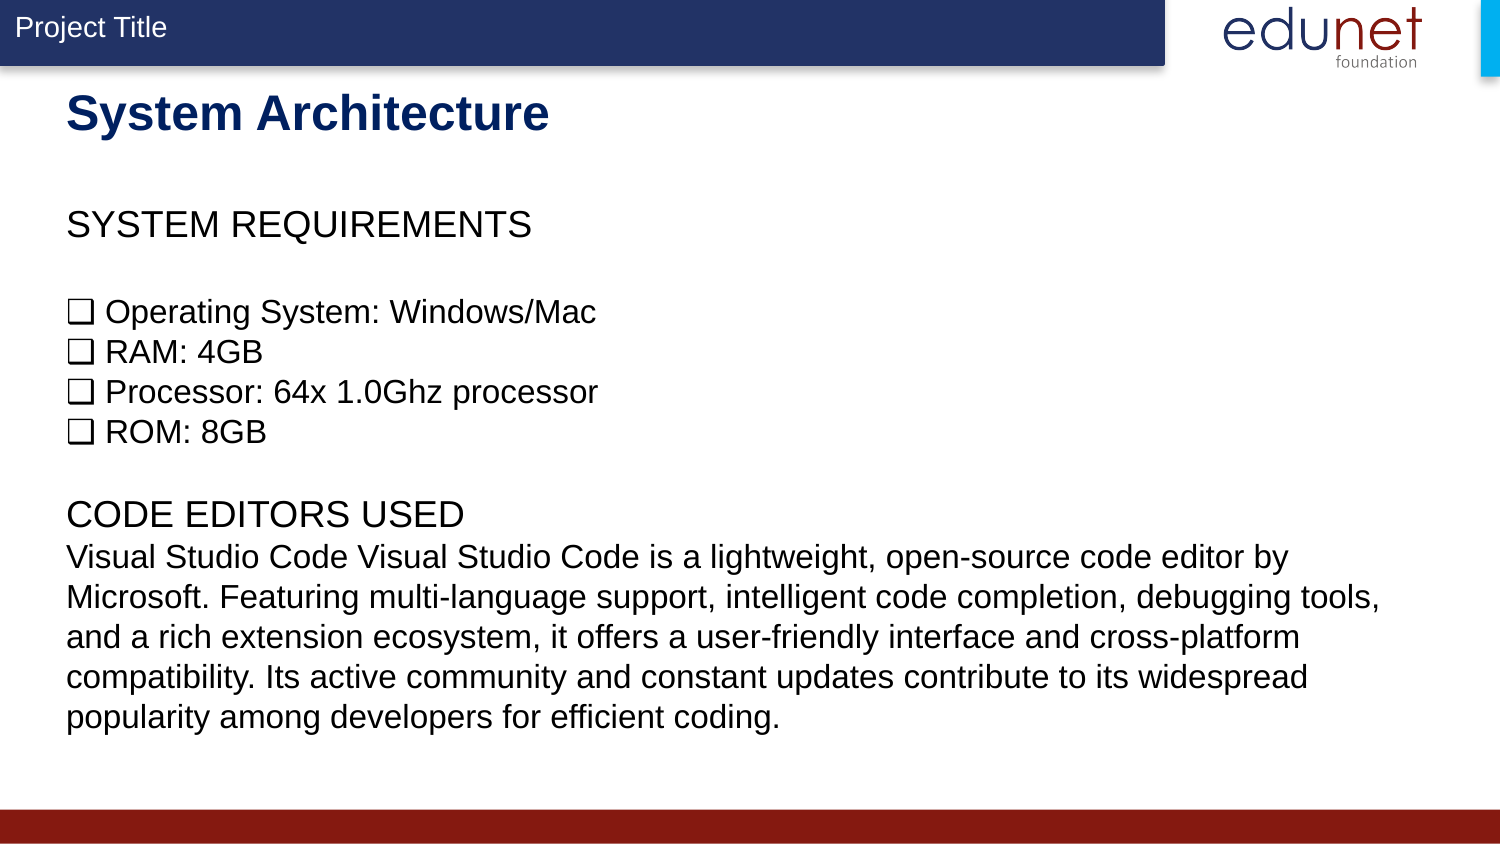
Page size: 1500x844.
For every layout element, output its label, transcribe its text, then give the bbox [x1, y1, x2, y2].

picture [1219, 4, 1424, 72]
title System Architecture SYSTEM REQUIREMENTS ❑ Operating System: Windows/Mac ❑ RAM: 4GB ❑ Processor: 64x 1.0Ghz processor ❑ ROM: 8GB CODE EDITORS USED Visual Studio Code Visual Studio Code is a lightweight, open-source code editor by Microsoft. Featuring multi-language support, intelligent code completion, debugging tools, and a rich extension ecosystem, it offers a user-friendly interface and cross-platform compatibility. Its active community and constant updates contribute to its widespread popularity among developers for efficient coding. [51, 72, 1449, 743]
